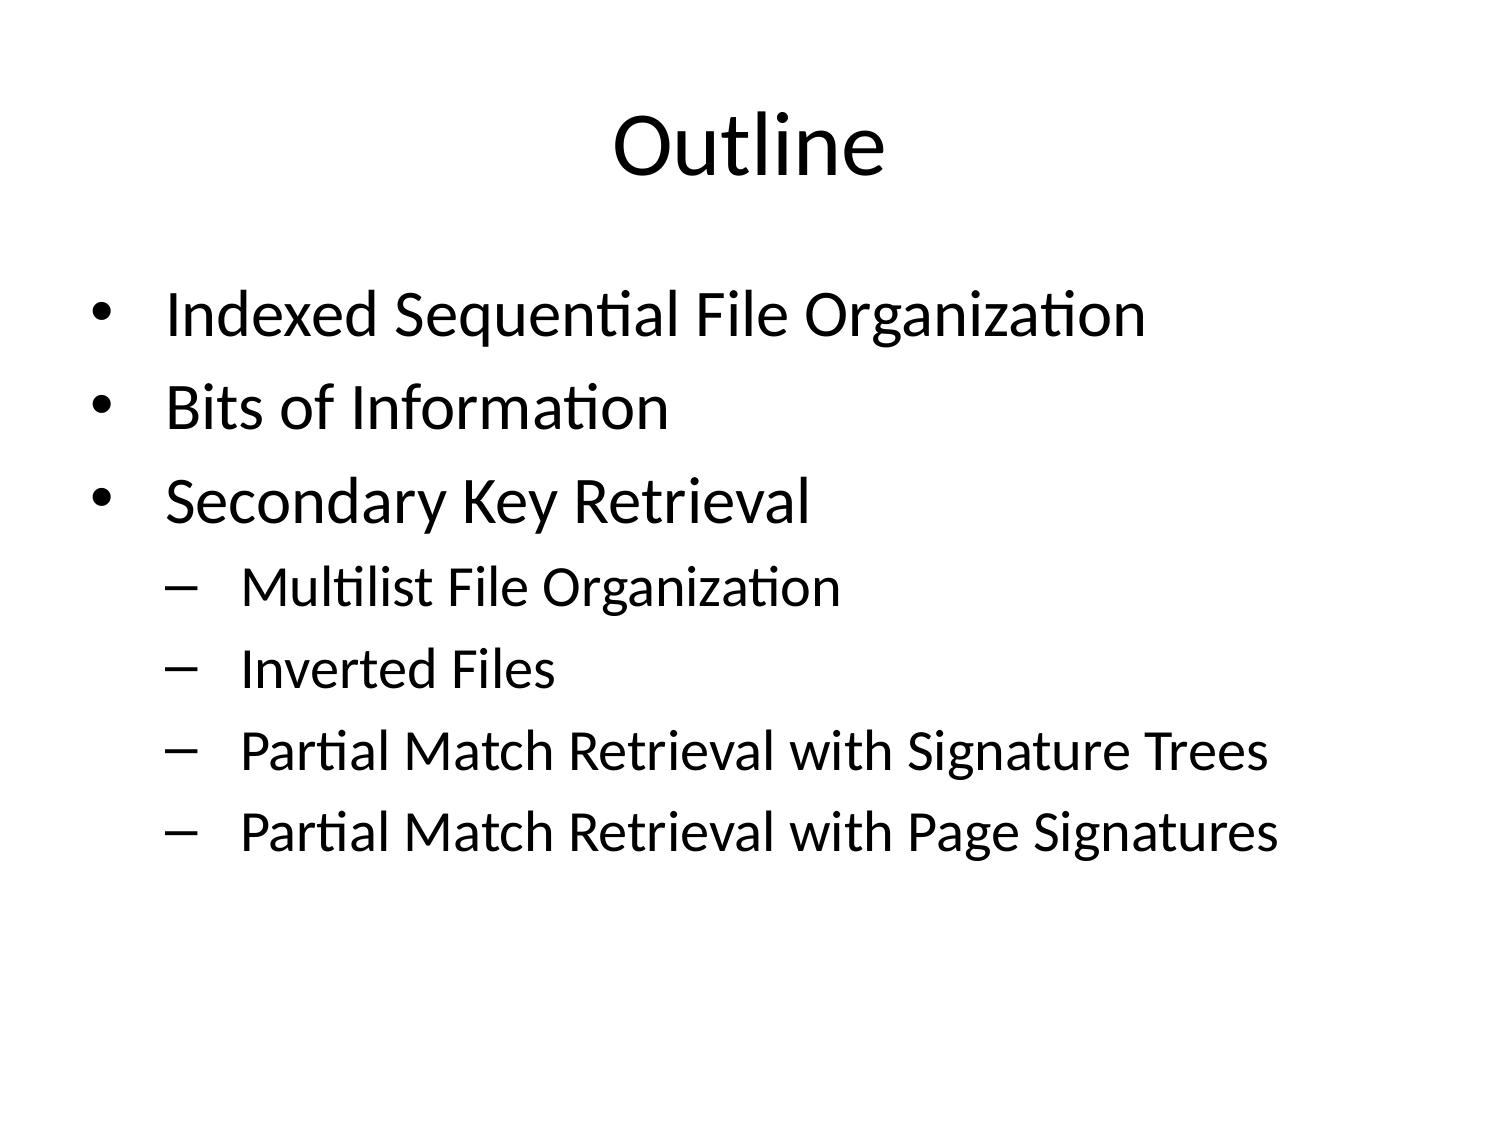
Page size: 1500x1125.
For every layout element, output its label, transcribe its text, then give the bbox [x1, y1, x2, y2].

list Indexed Sequential File Organization Bits of Information Secondary Key Retrieval Multilist File Organization Inverted Files Partial Match Retrieval with Signature Trees Partial Match Retrieval with Page Signatures [75, 262, 1425, 1005]
title Outline [75, 45, 1425, 233]
